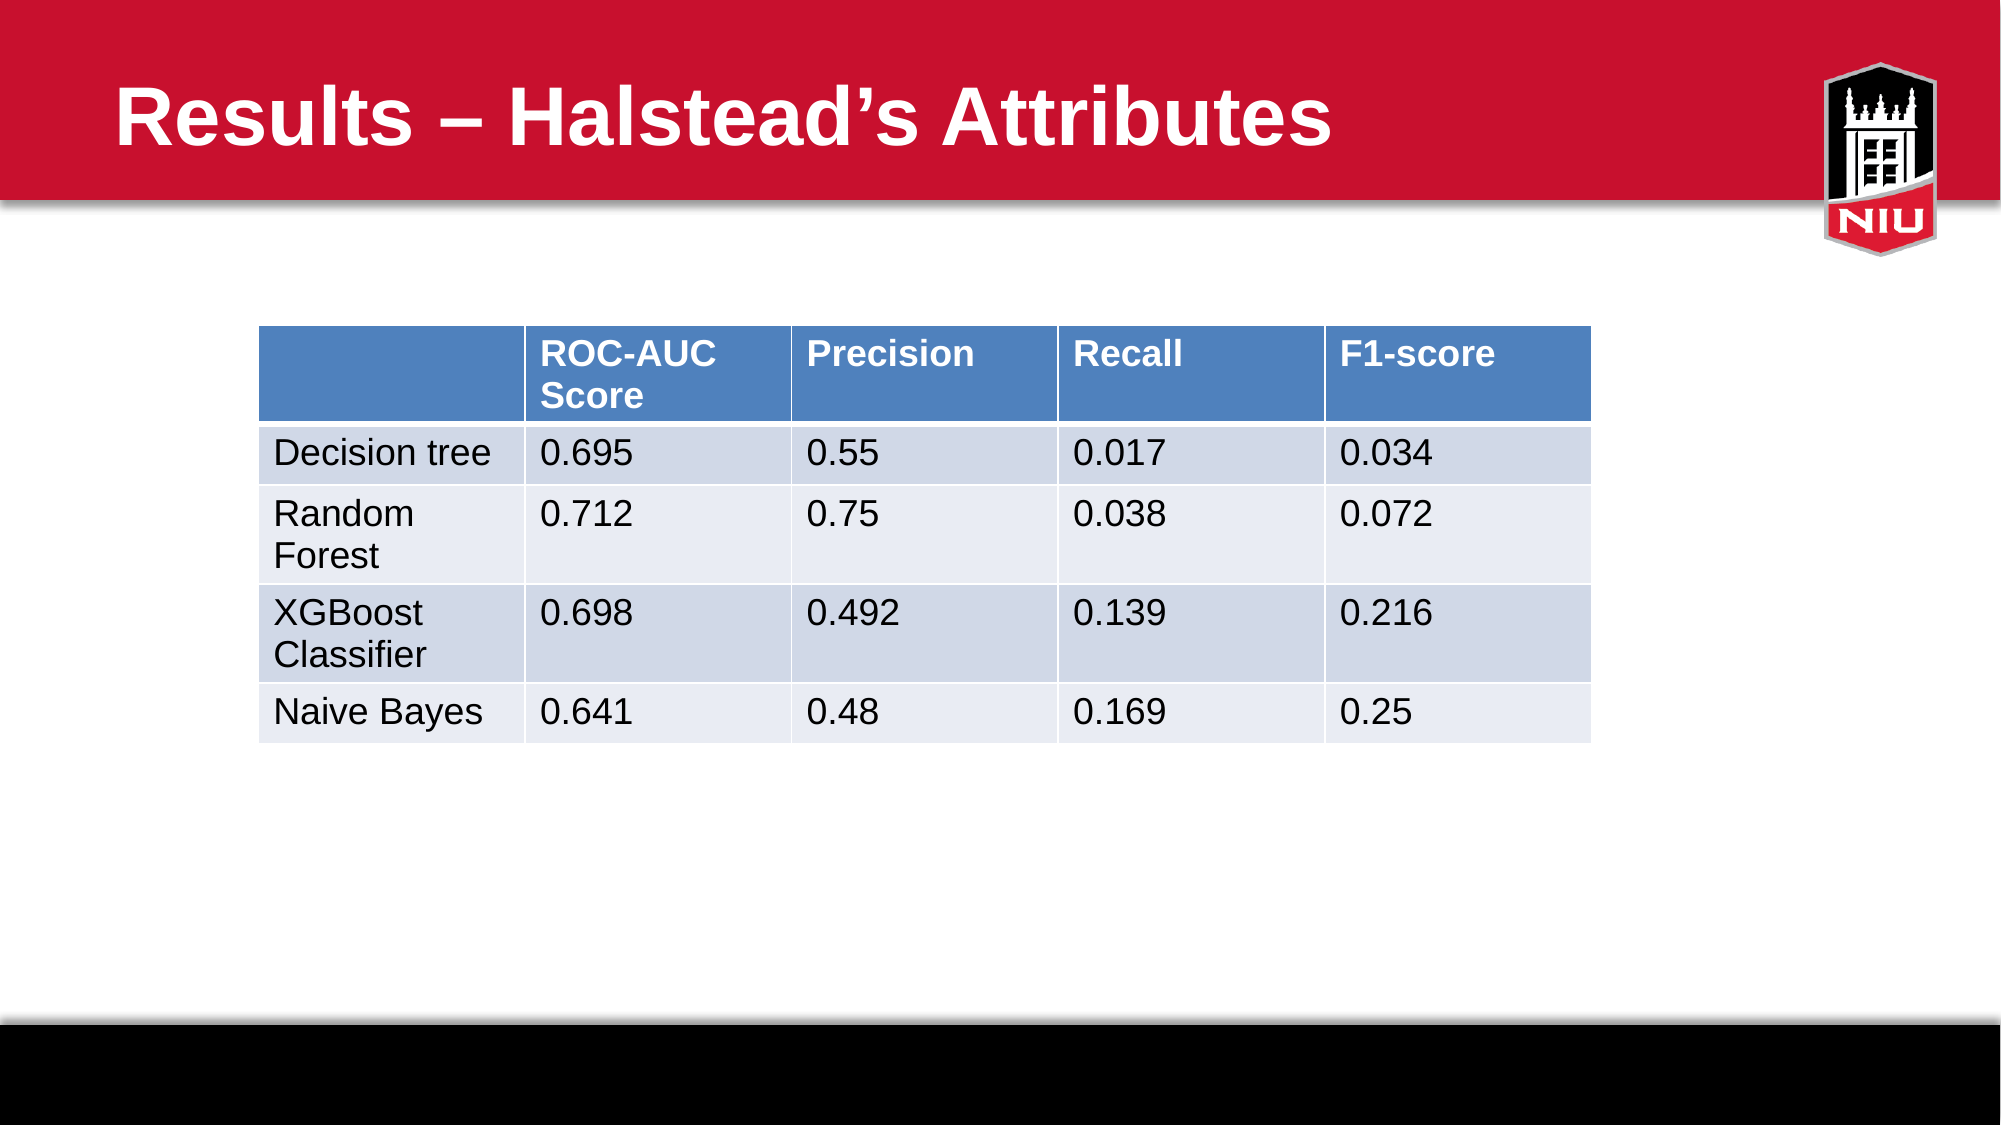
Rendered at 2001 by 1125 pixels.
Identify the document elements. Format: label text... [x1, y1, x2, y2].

table_cell Naive Bayes [259, 684, 524, 743]
table_cell Decision tree [259, 427, 524, 484]
table_cell 0.75 [792, 486, 1057, 583]
table_header ROC-AUC Score [526, 326, 791, 421]
table_cell 0.712 [526, 486, 791, 583]
table_cell 0.695 [526, 427, 791, 484]
table_cell 0.139 [1059, 585, 1324, 682]
table_cell 0.48 [792, 684, 1057, 743]
table_cell 0.169 [1059, 684, 1324, 743]
table_cell 0.55 [792, 427, 1057, 484]
table_cell XGBoost Classifier [259, 585, 524, 682]
table_cell 0.641 [526, 684, 791, 743]
table_cell 0.072 [1326, 486, 1591, 583]
table_cell 0.038 [1059, 486, 1324, 583]
table_cell 0.017 [1059, 427, 1324, 484]
table_header Recall [1059, 326, 1324, 421]
title Results – Halstead’s Attributes [99, 24, 1750, 200]
table_cell 0.698 [526, 585, 791, 682]
table_cell 0.25 [1326, 684, 1591, 743]
table_cell 0.216 [1326, 585, 1591, 682]
picture [1824, 62, 1937, 257]
table_header F1-score [1326, 326, 1591, 421]
table_cell 0.492 [792, 585, 1057, 682]
table_cell 0.034 [1326, 427, 1591, 484]
table_header Precision [792, 326, 1057, 421]
table_header [259, 326, 524, 421]
table_cell Random Forest [259, 486, 524, 583]
